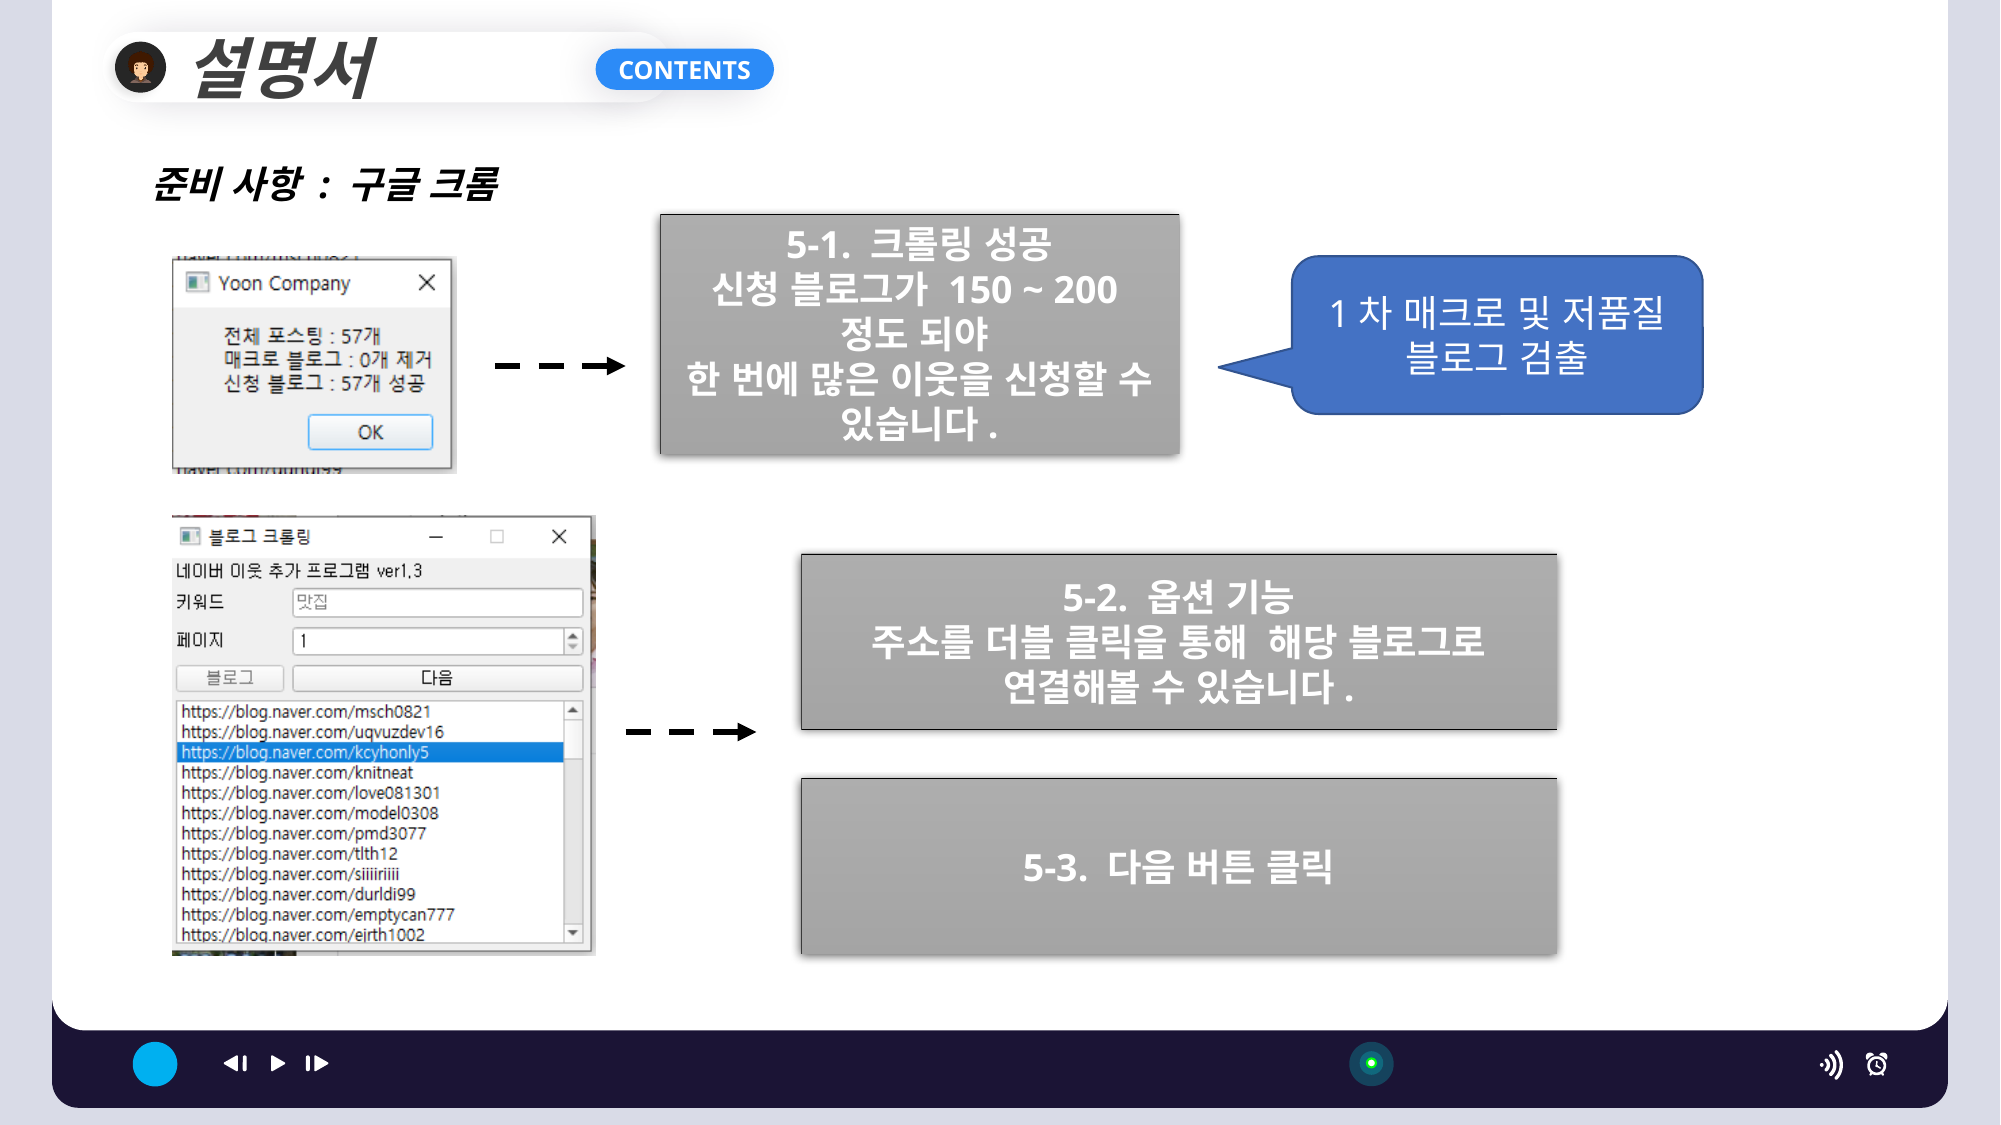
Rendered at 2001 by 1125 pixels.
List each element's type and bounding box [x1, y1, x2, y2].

text_box [52, 0, 1948, 1108]
picture [172, 256, 457, 474]
picture [172, 515, 596, 956]
